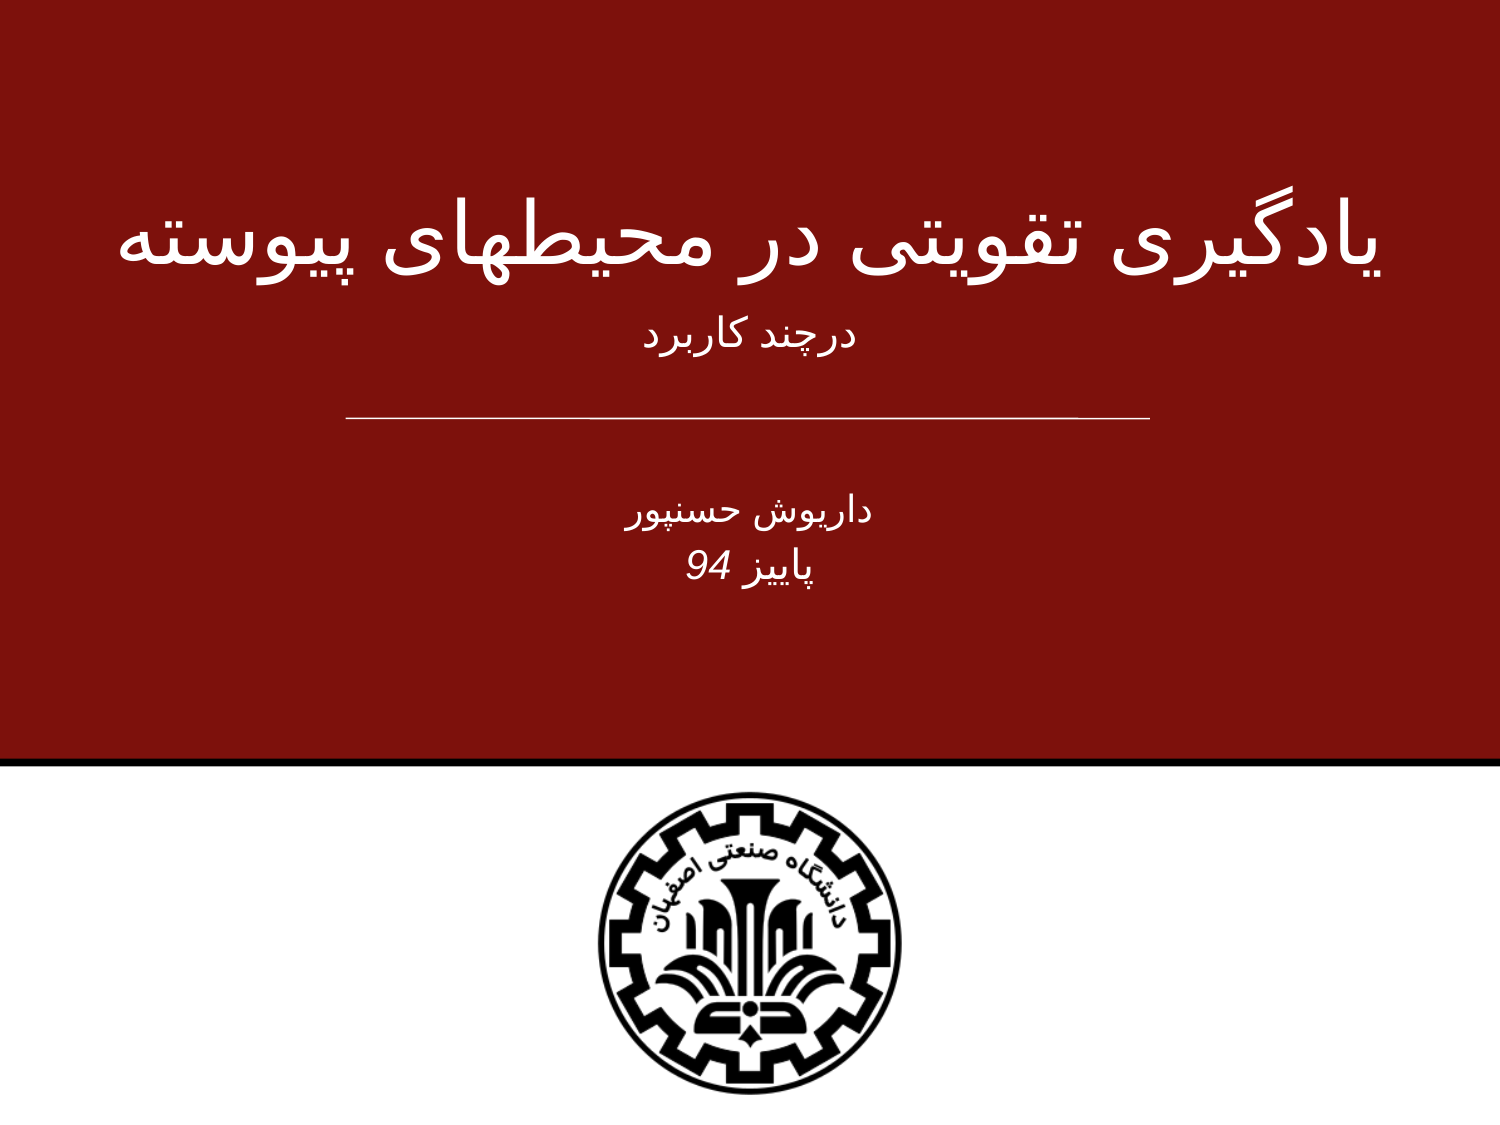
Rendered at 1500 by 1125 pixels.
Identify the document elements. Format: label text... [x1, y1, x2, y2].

picture [593, 787, 907, 1101]
text_box پاییز 94 [75, 524, 1425, 600]
subtitle درچند کاربرد [75, 294, 1425, 373]
text_box داریوش حسن‏پور [74, 470, 1425, 546]
title یادگیری تقویتی در محیط‏های پیوسته [74, 166, 1425, 294]
